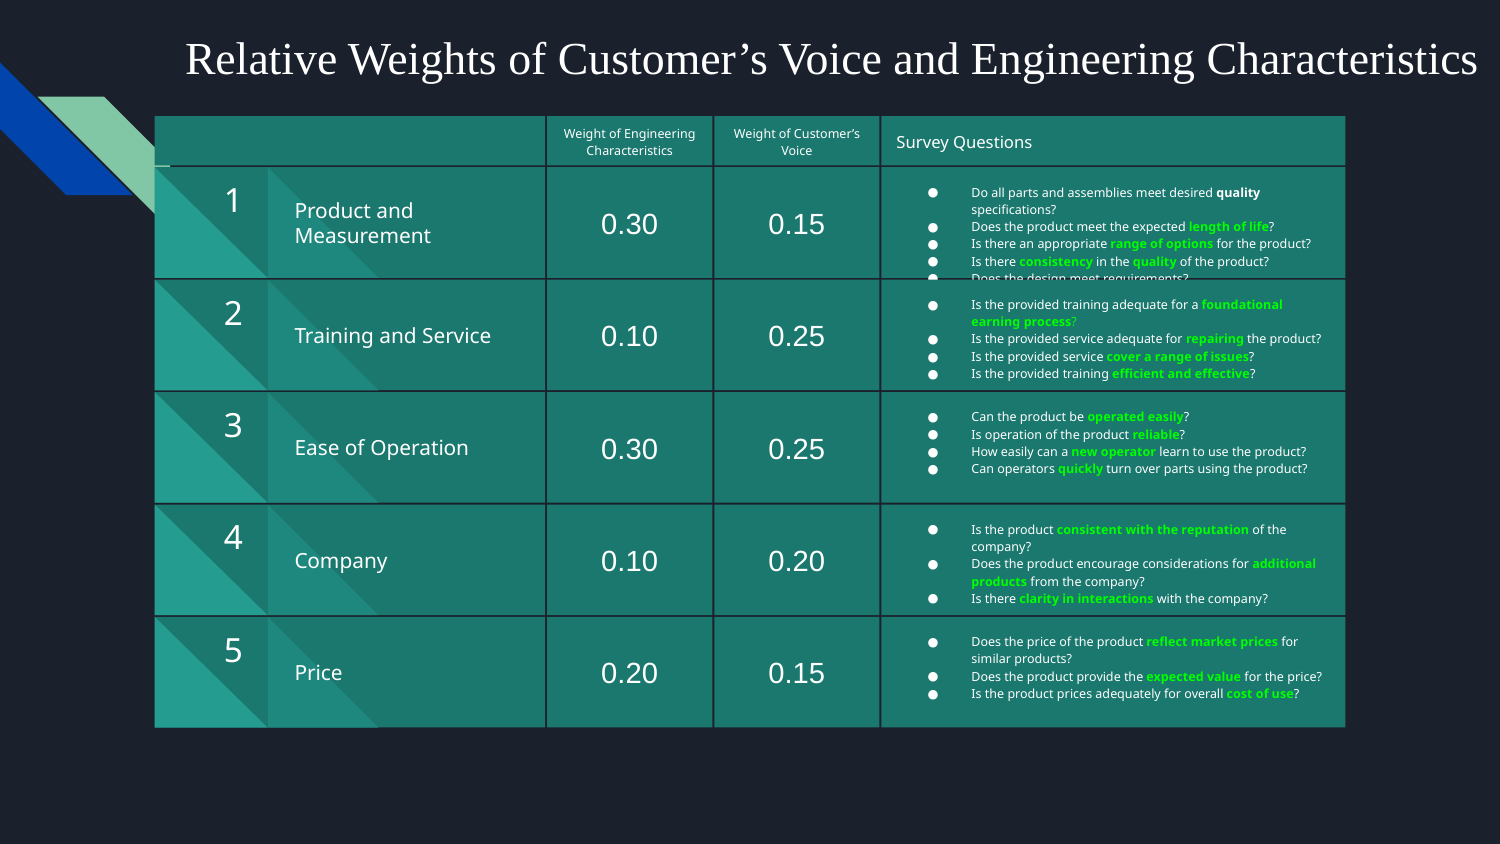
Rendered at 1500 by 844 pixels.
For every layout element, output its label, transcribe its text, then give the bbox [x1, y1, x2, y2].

text_box Survey Questions [881, 116, 1346, 166]
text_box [154, 616, 1346, 728]
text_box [154, 279, 1346, 391]
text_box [154, 504, 1346, 616]
text_box Relative Weights of Customer’s Voice and Engineering Characteristics [169, 13, 1500, 99]
text_box [154, 116, 546, 166]
text_box Weight of Customer’s Voice [714, 116, 880, 165]
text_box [154, 166, 1346, 279]
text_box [154, 391, 1346, 503]
text_box Weight of Engineering Characteristics [547, 116, 713, 165]
